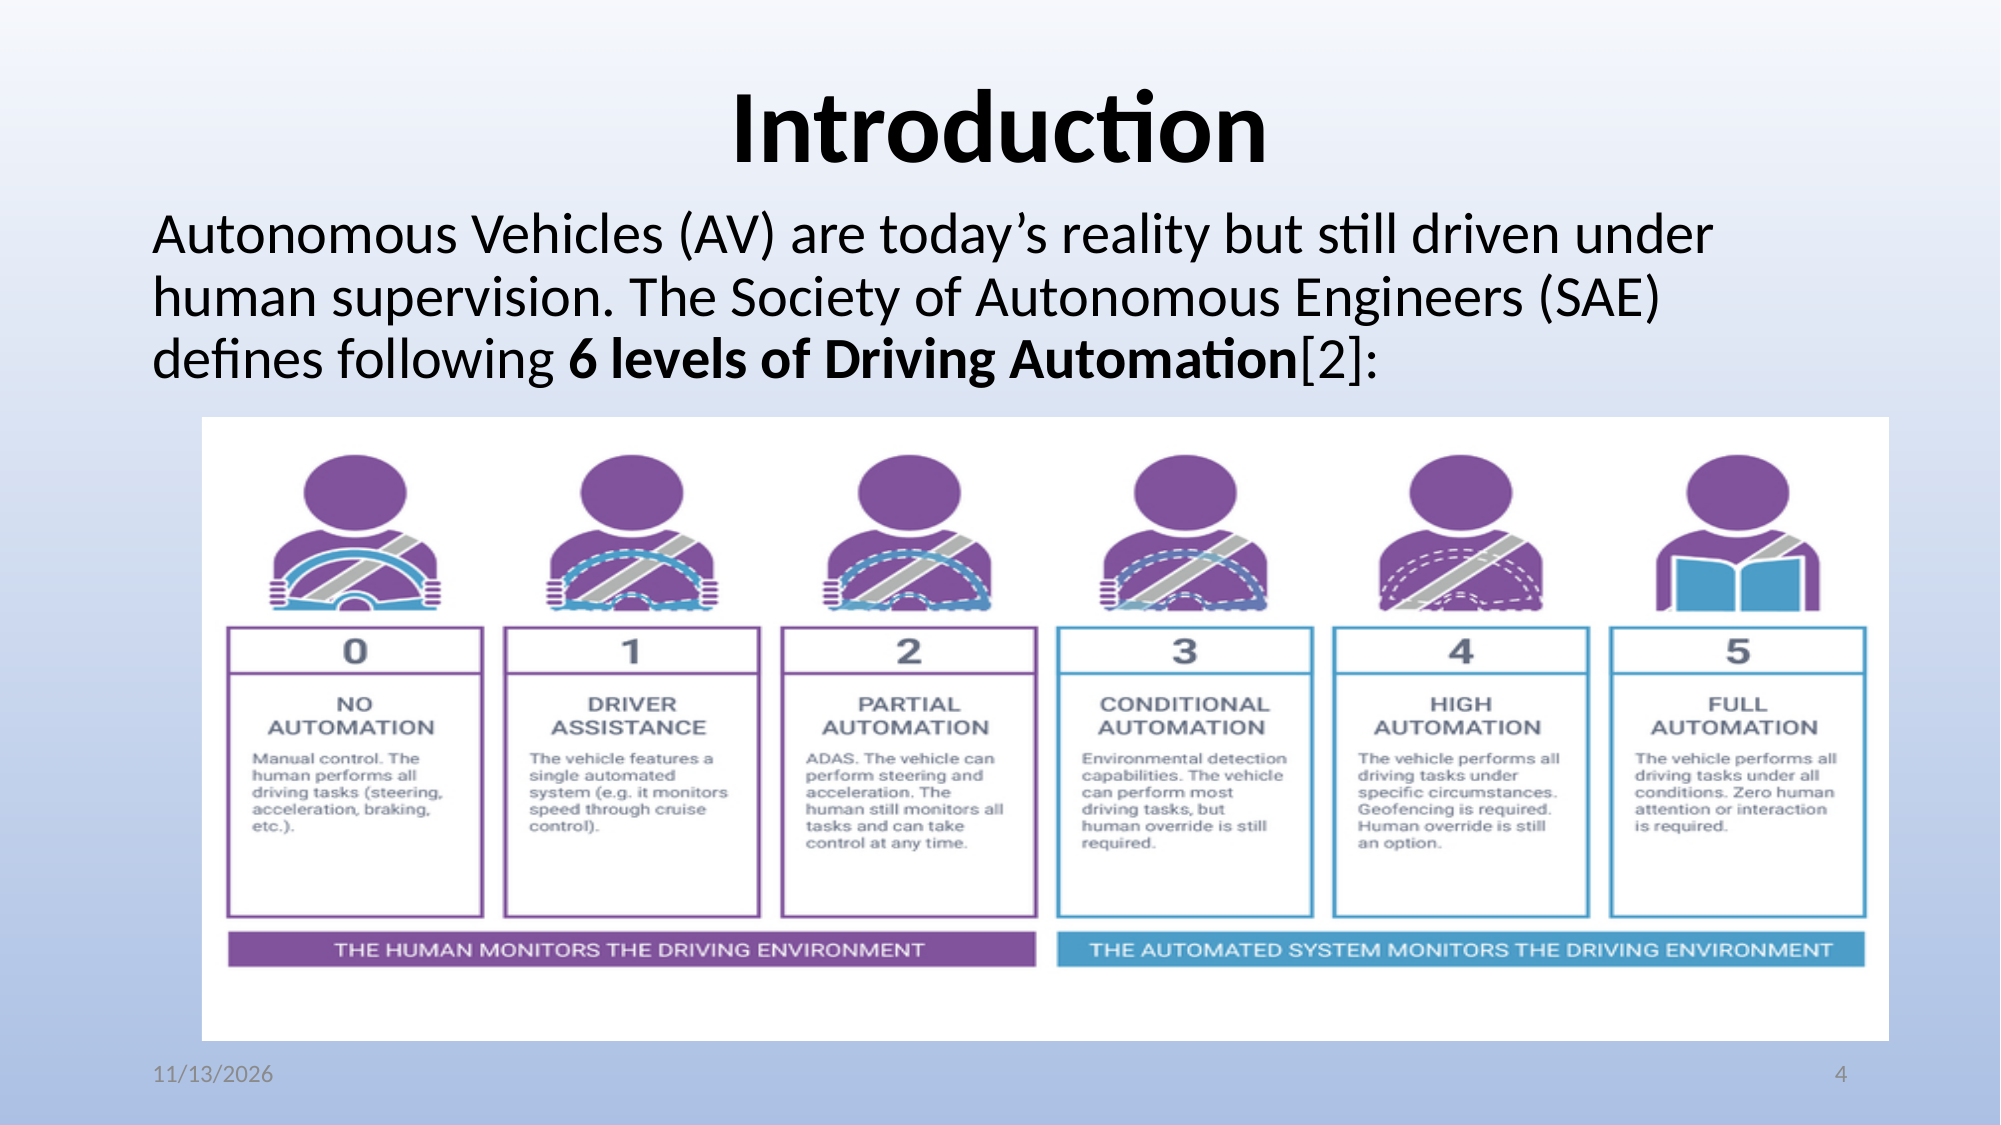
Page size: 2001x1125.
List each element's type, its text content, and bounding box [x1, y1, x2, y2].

picture [201, 417, 1890, 1041]
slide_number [137, 1042, 588, 1103]
list Autonomous Vehicles (AV) are today’s reality but still driven under human supervision. The Society of Autonomous Engineers (SAE) defines following 6 levels of Driving Automation[2]: [137, 195, 1863, 1060]
slide_number 4 [1412, 1042, 1863, 1103]
title Introduction [137, 59, 1863, 195]
